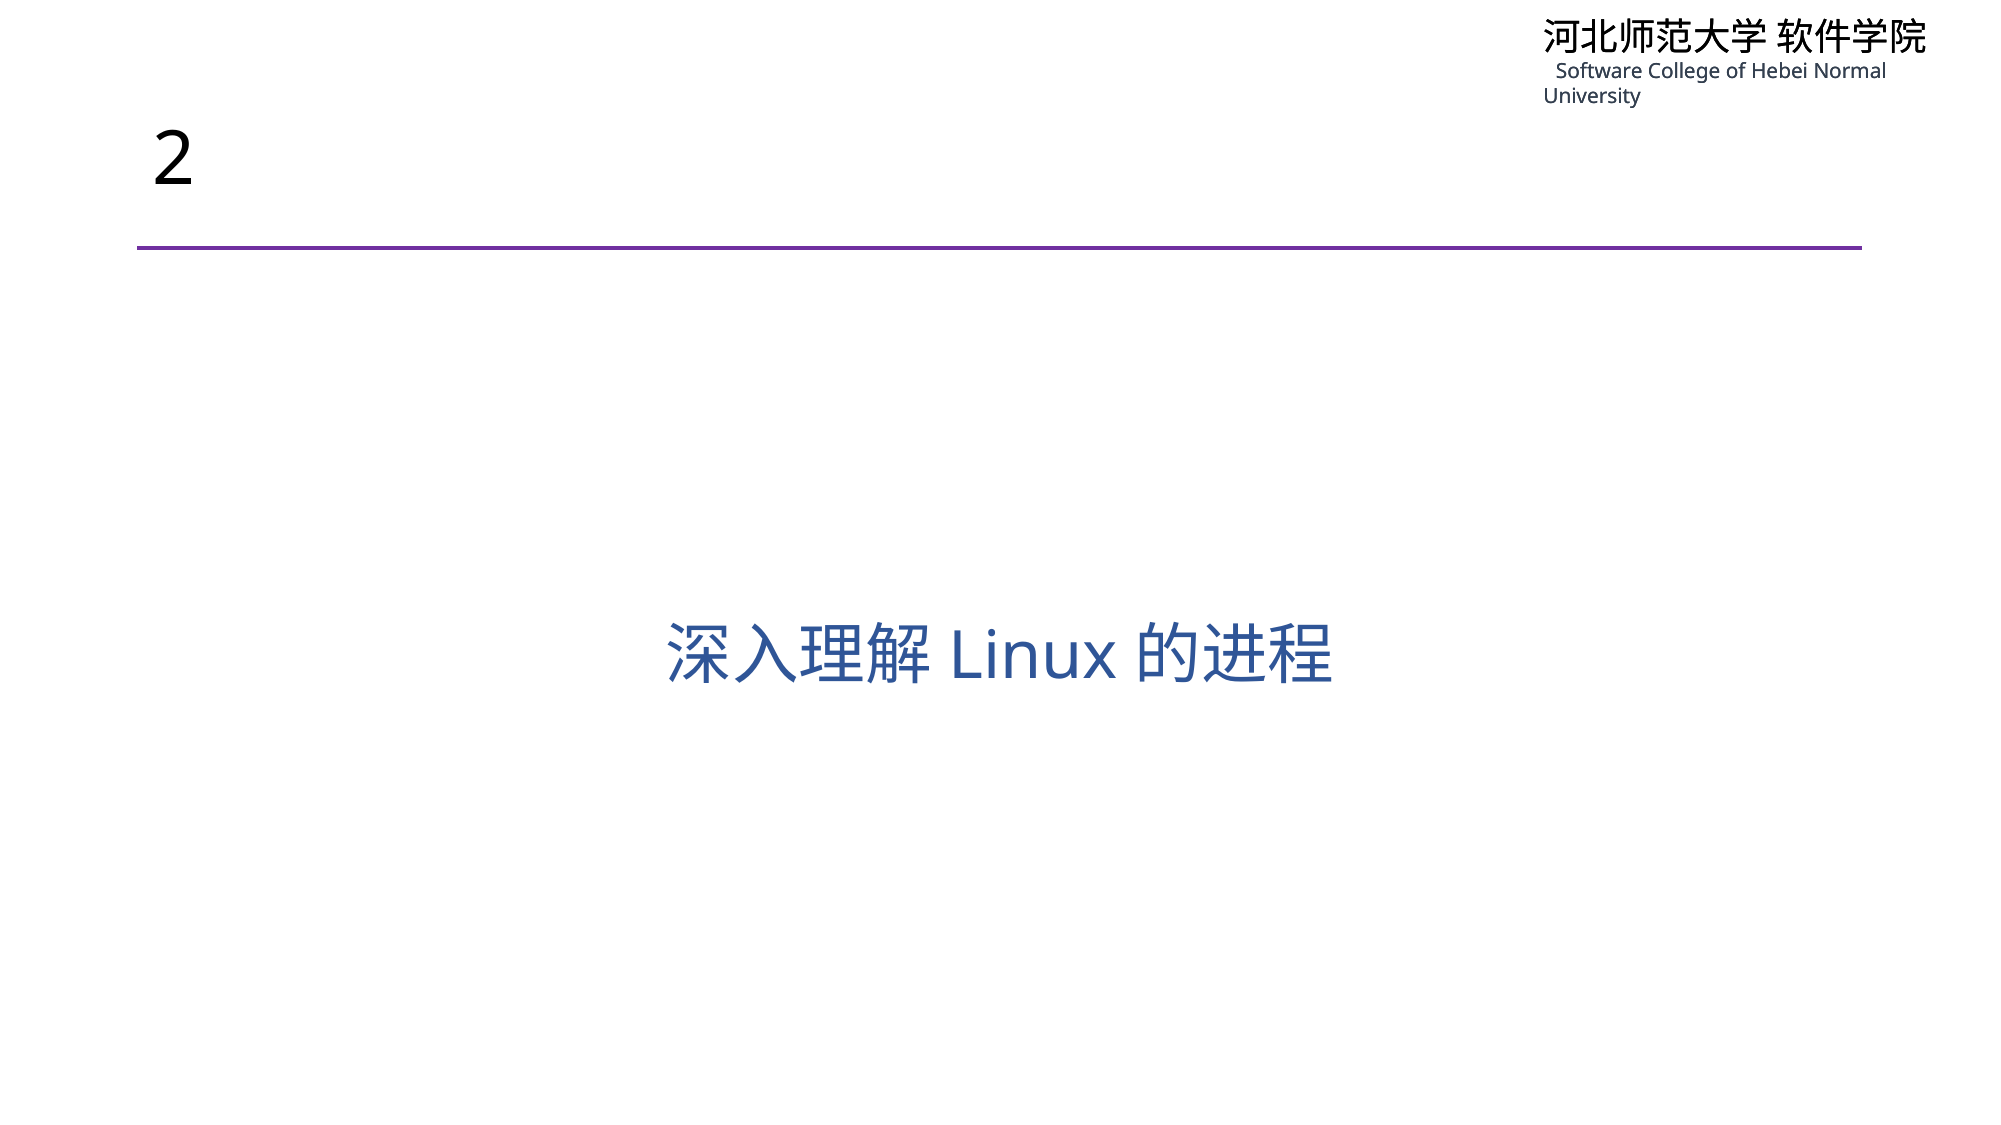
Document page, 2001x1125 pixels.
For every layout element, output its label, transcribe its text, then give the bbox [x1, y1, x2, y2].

title 2 [137, 112, 1863, 233]
list 深入理解Linux的进程 [137, 271, 1863, 1100]
